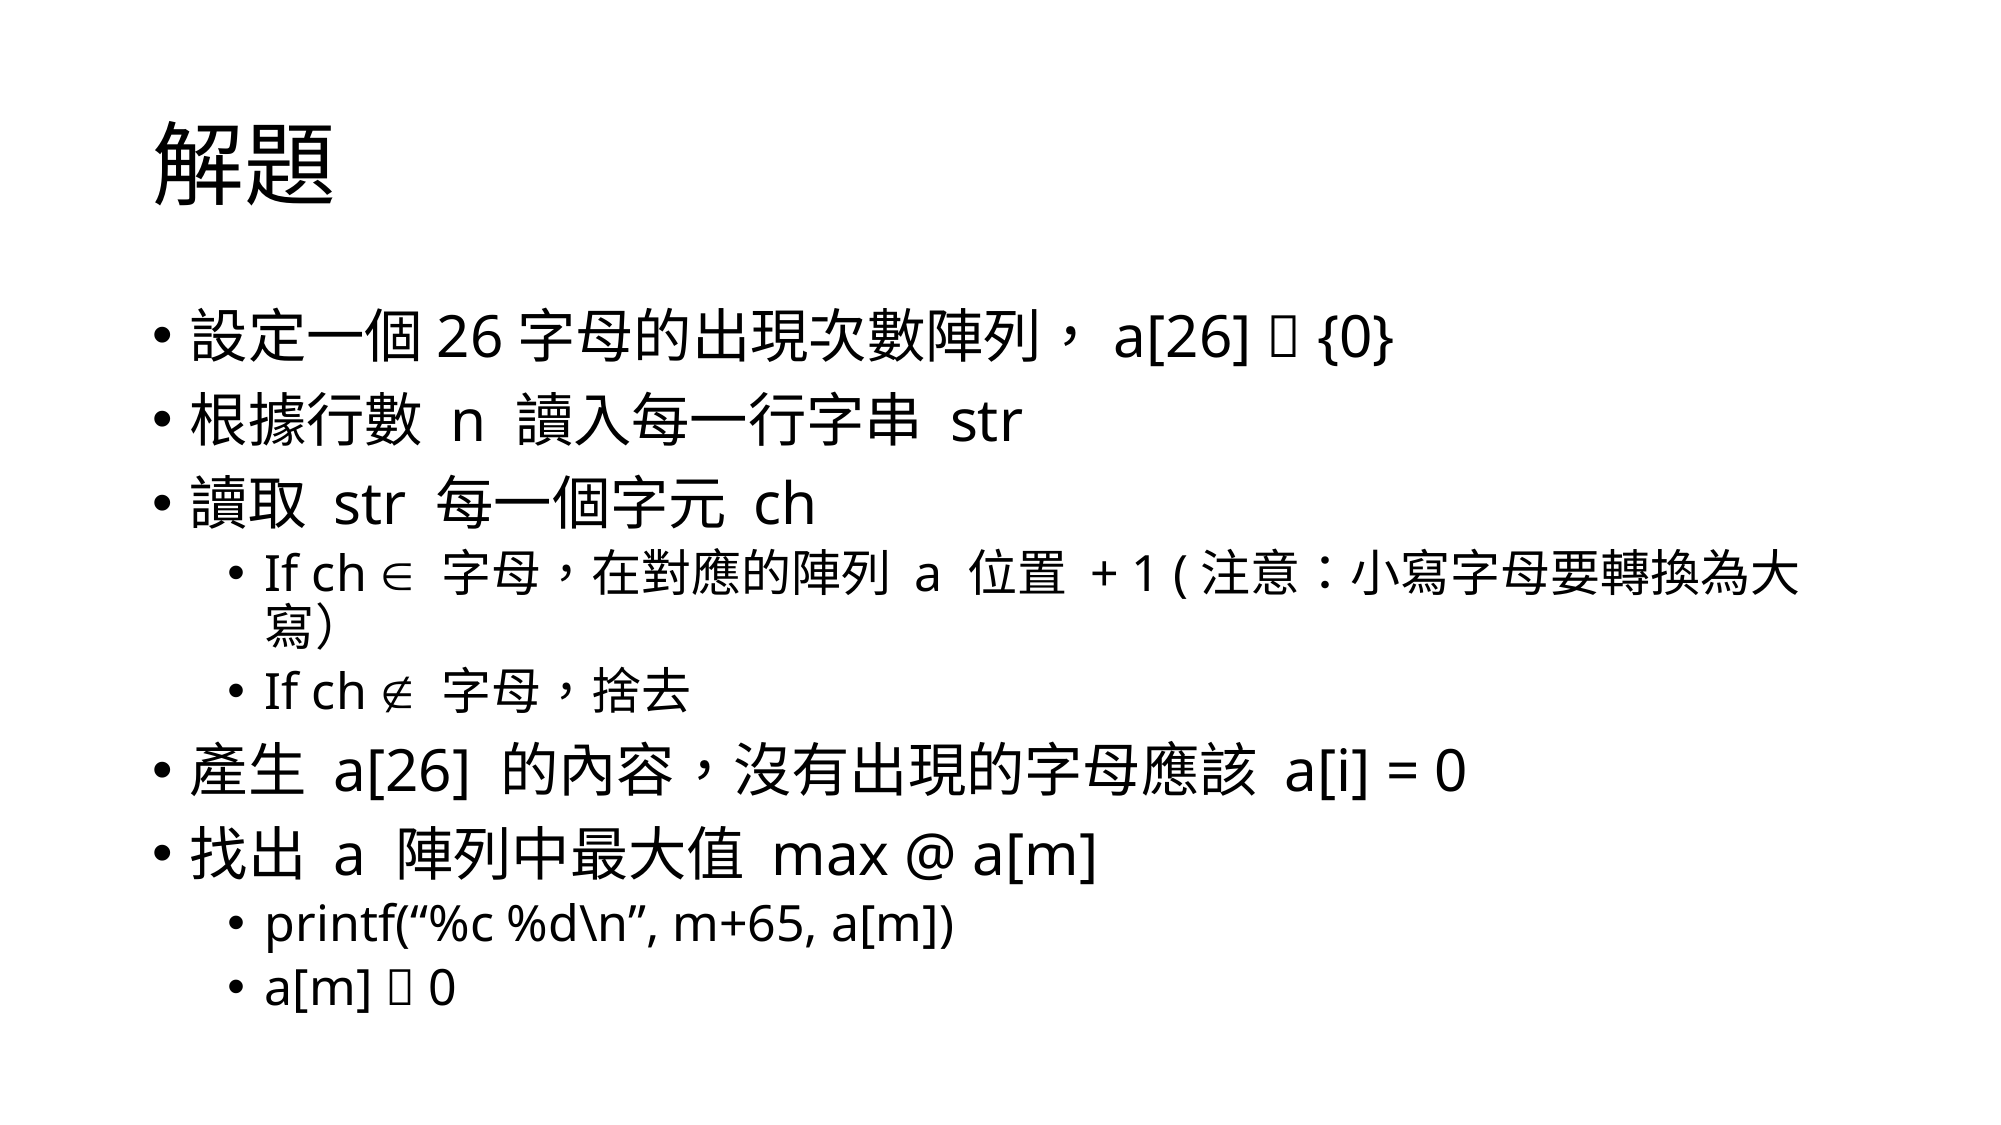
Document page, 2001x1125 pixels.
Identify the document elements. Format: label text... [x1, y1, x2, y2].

title 解題 [137, 59, 1863, 278]
list 設定一個26字母的出現次數陣列，a[26]  {0} 根據行數 n 讀入每一行字串 str 讀取 str 每一個字元 ch If ch  字母，在對應的陣列 a 位置 + 1 (注意：小寫字母要轉換為大寫） If ch  字母，捨去 產生 a[26] 的內容，沒有出現的字母應該 a[i] = 0 找出 a 陣列中最大值 max @ a[m] printf(“%c %d\n”, m+65, a[m]) a[m]  0 [137, 299, 1863, 1014]
